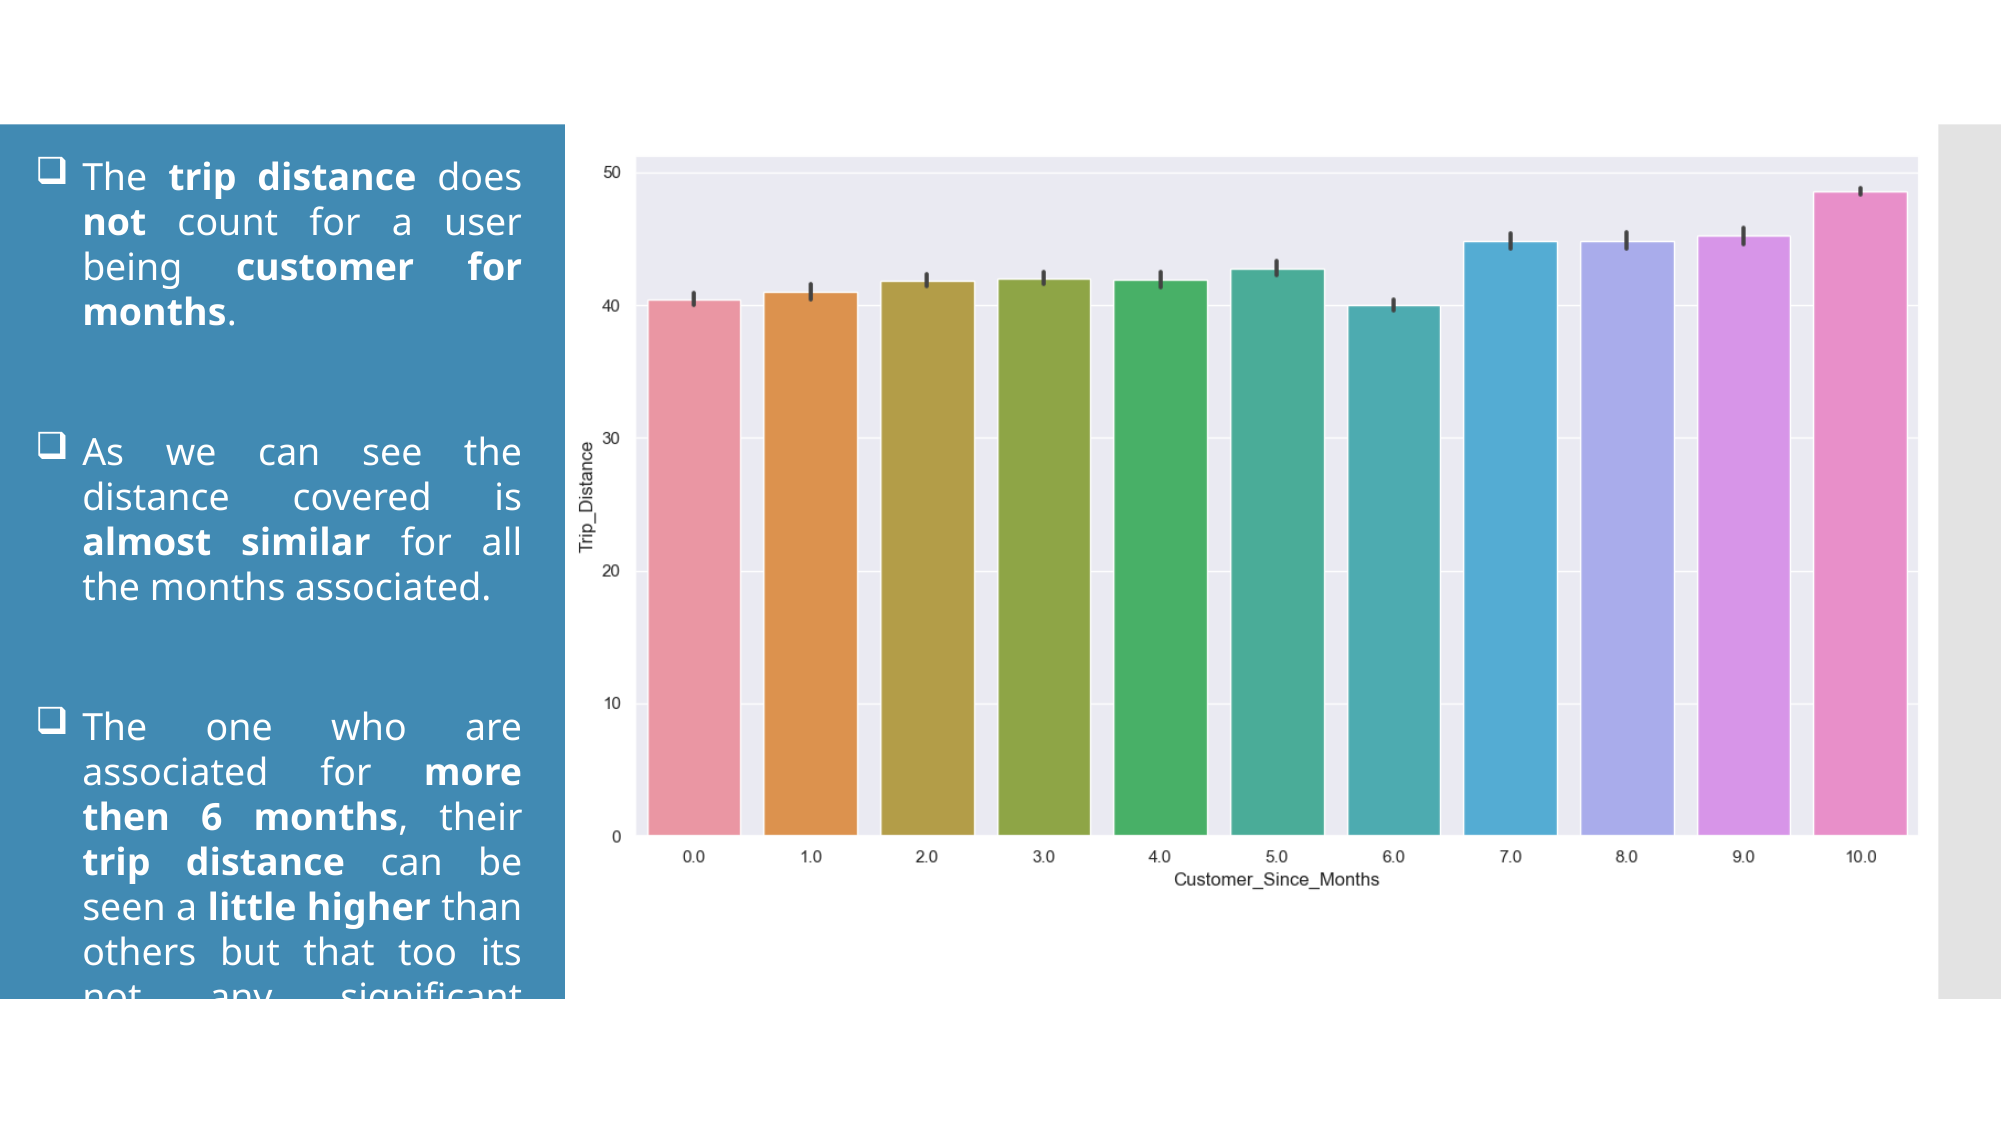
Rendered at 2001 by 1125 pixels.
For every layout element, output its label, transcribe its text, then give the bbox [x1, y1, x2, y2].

list The trip distance does not count for a user being customer for months. As we can see the distance covered is almost similar for all the months associated. The one who are associated for more then 6 months, their trip distance can be seen a little higher than others but that too its not any significant difference. [20, 145, 538, 579]
picture [568, 145, 1930, 901]
